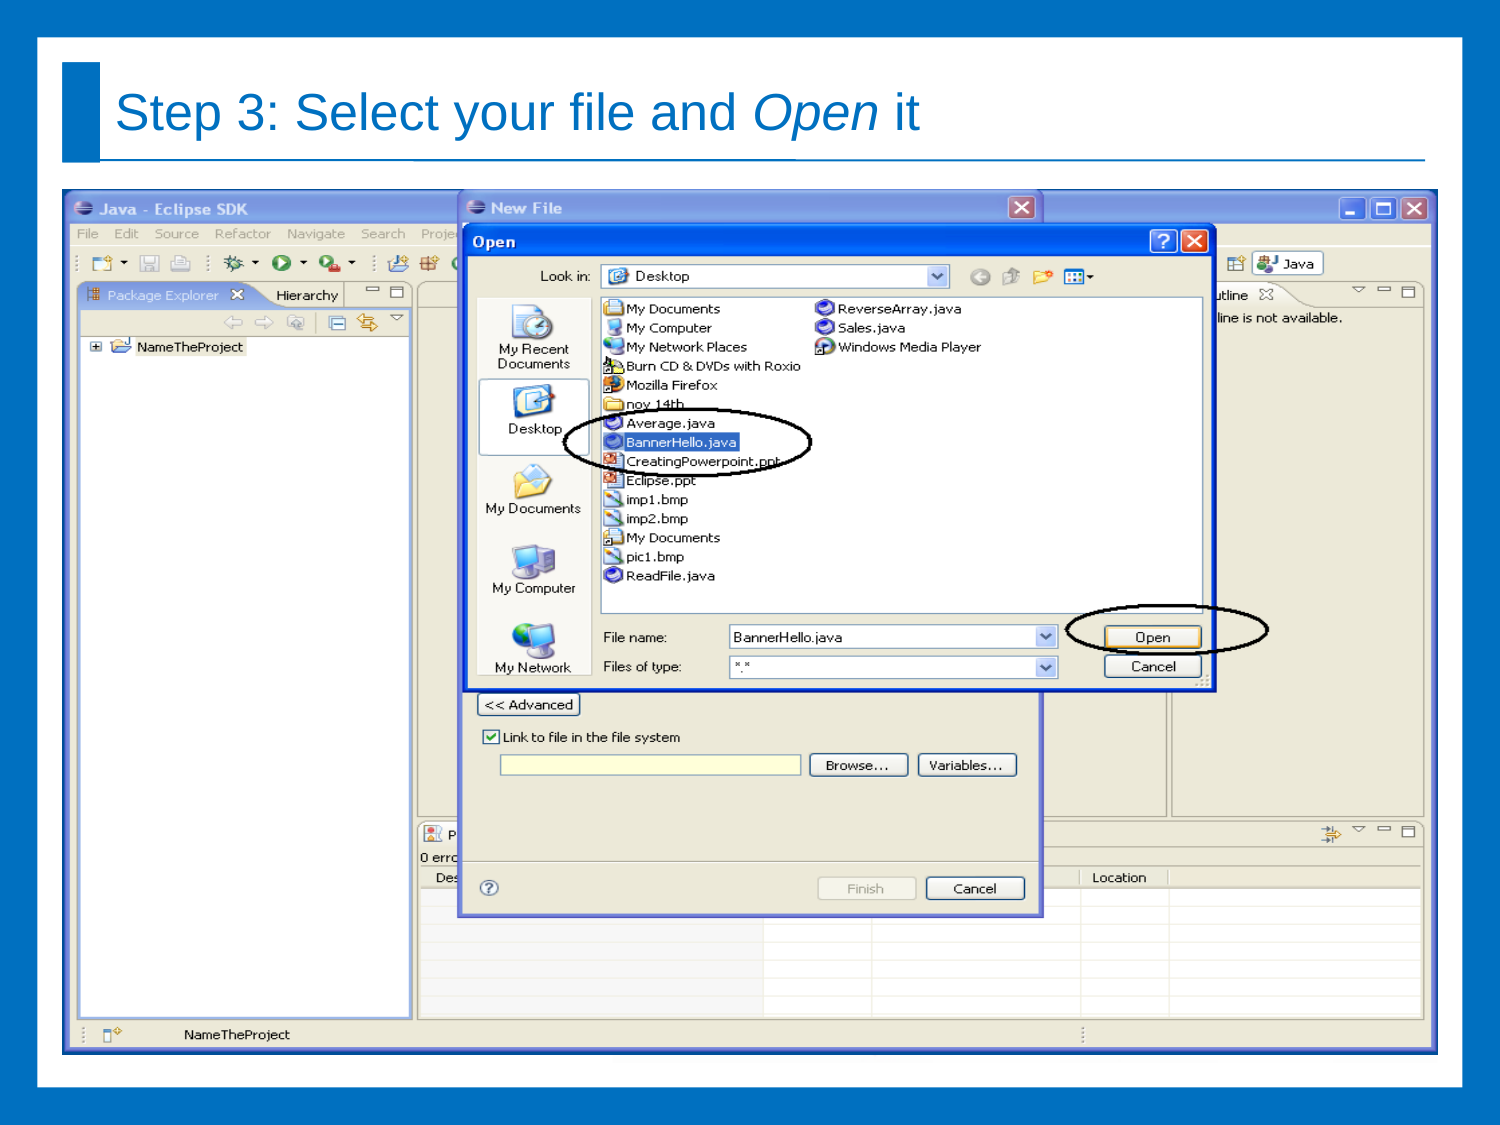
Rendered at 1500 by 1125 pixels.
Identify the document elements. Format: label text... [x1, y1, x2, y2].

picture [62, 189, 1438, 1055]
title Step 3: Select your file and Open it [99, 44, 1438, 176]
